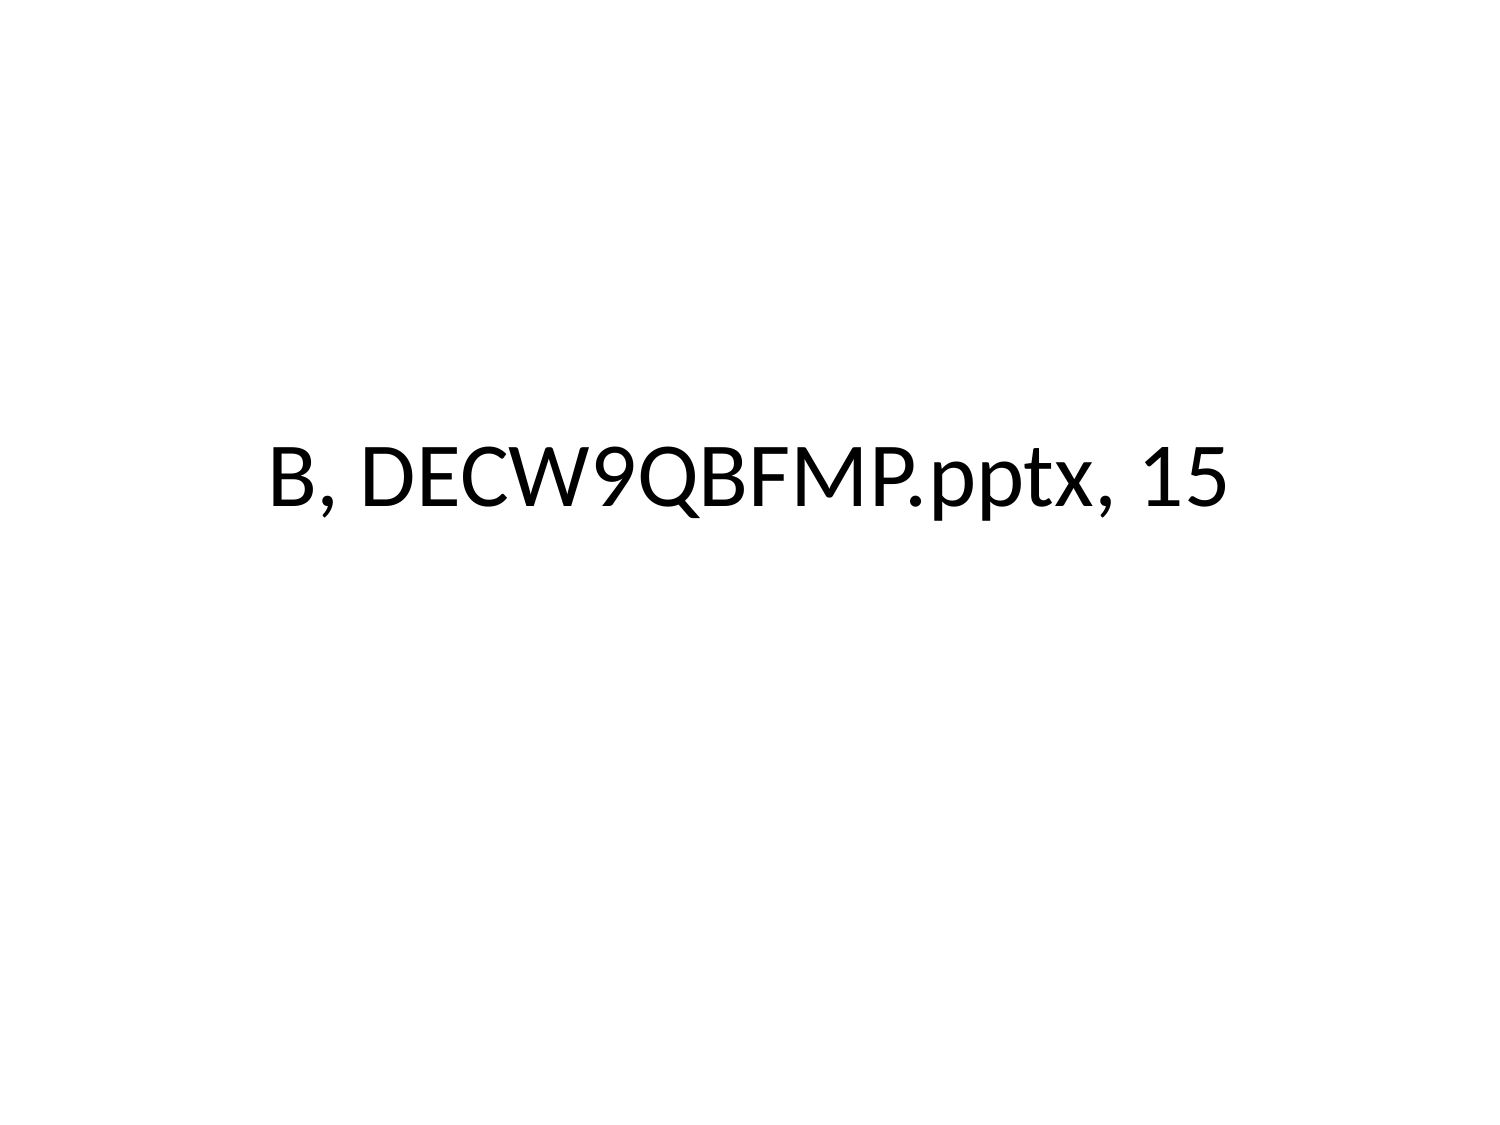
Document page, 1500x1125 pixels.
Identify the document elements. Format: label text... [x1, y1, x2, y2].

title B, DECW9QBFMP.pptx, 15 [112, 349, 1388, 591]
